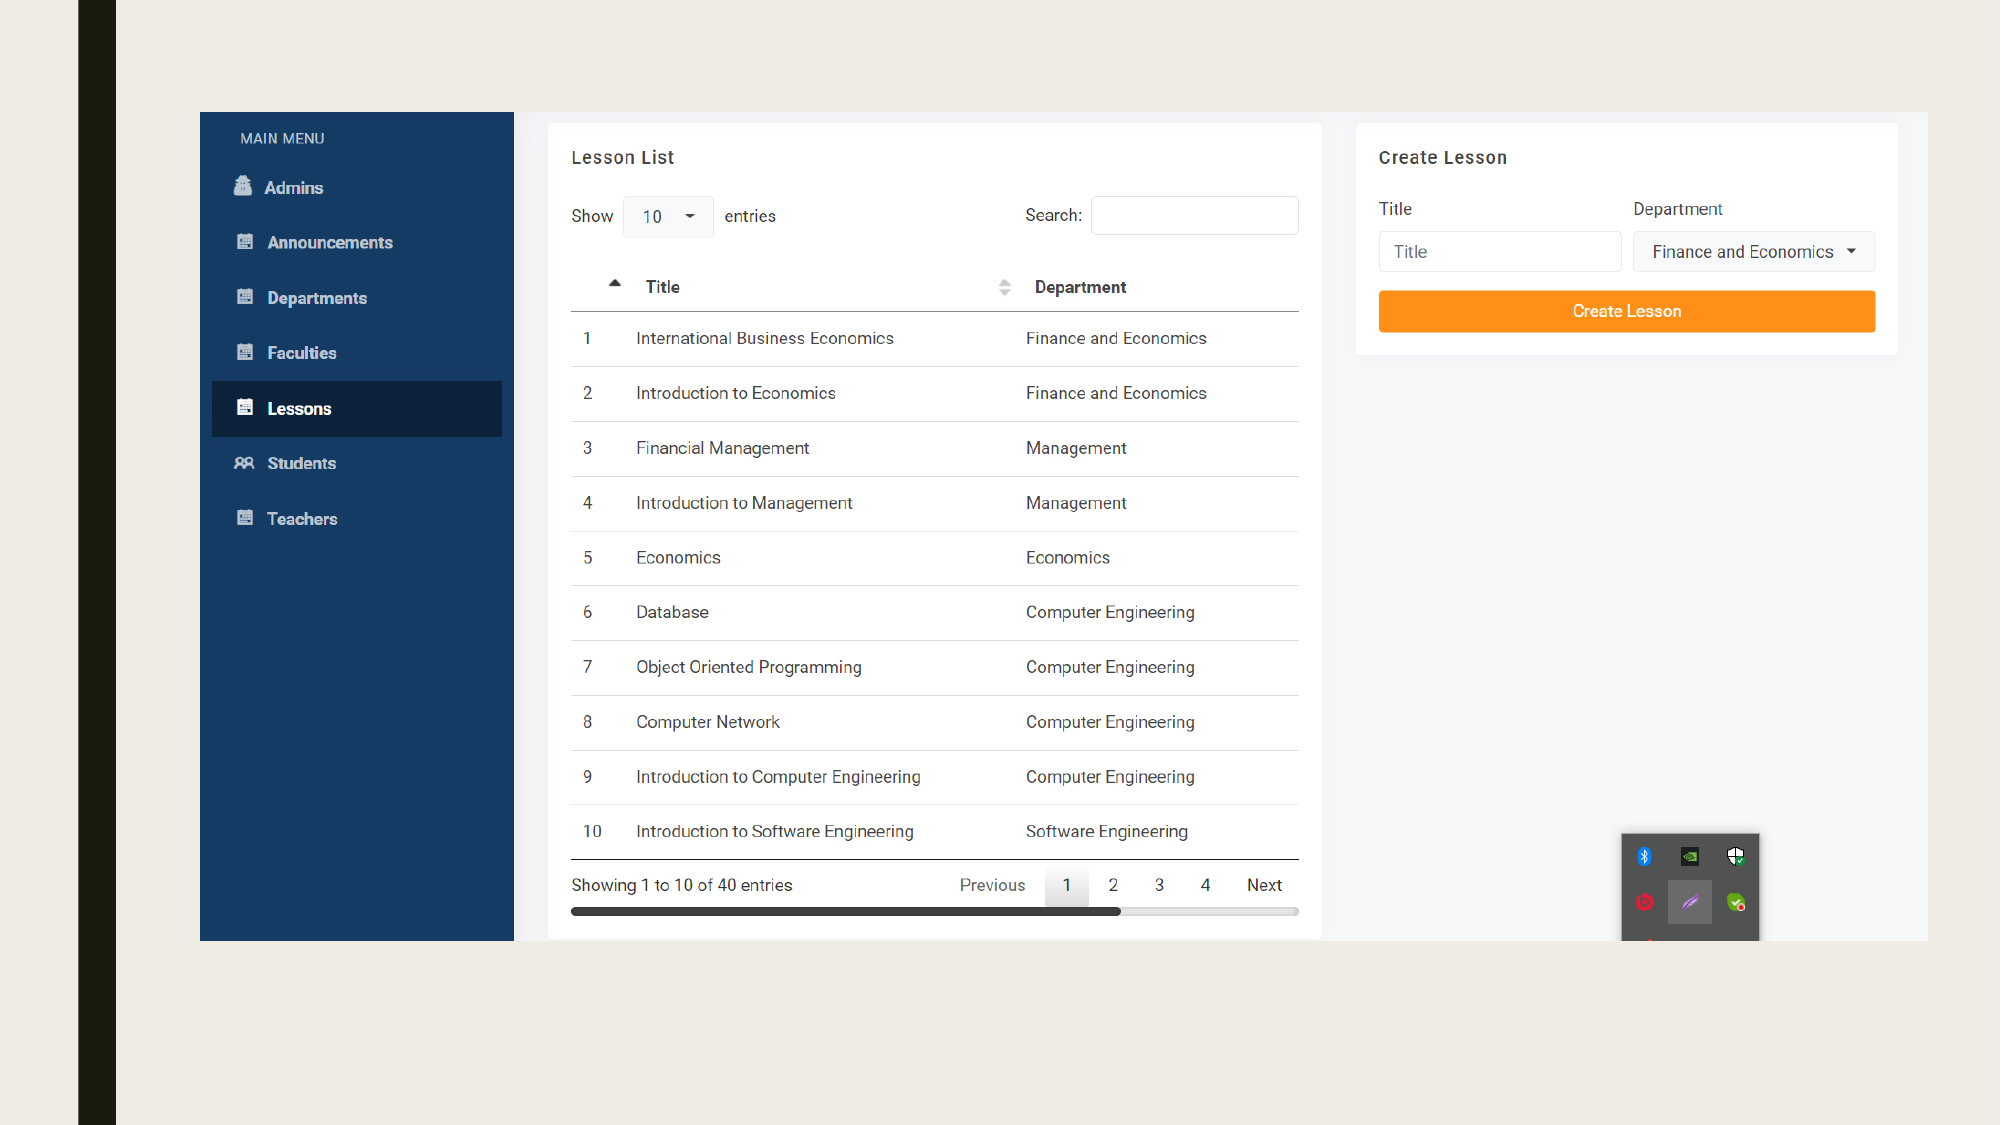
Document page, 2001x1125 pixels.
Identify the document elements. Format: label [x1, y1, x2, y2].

list [199, 112, 1928, 941]
